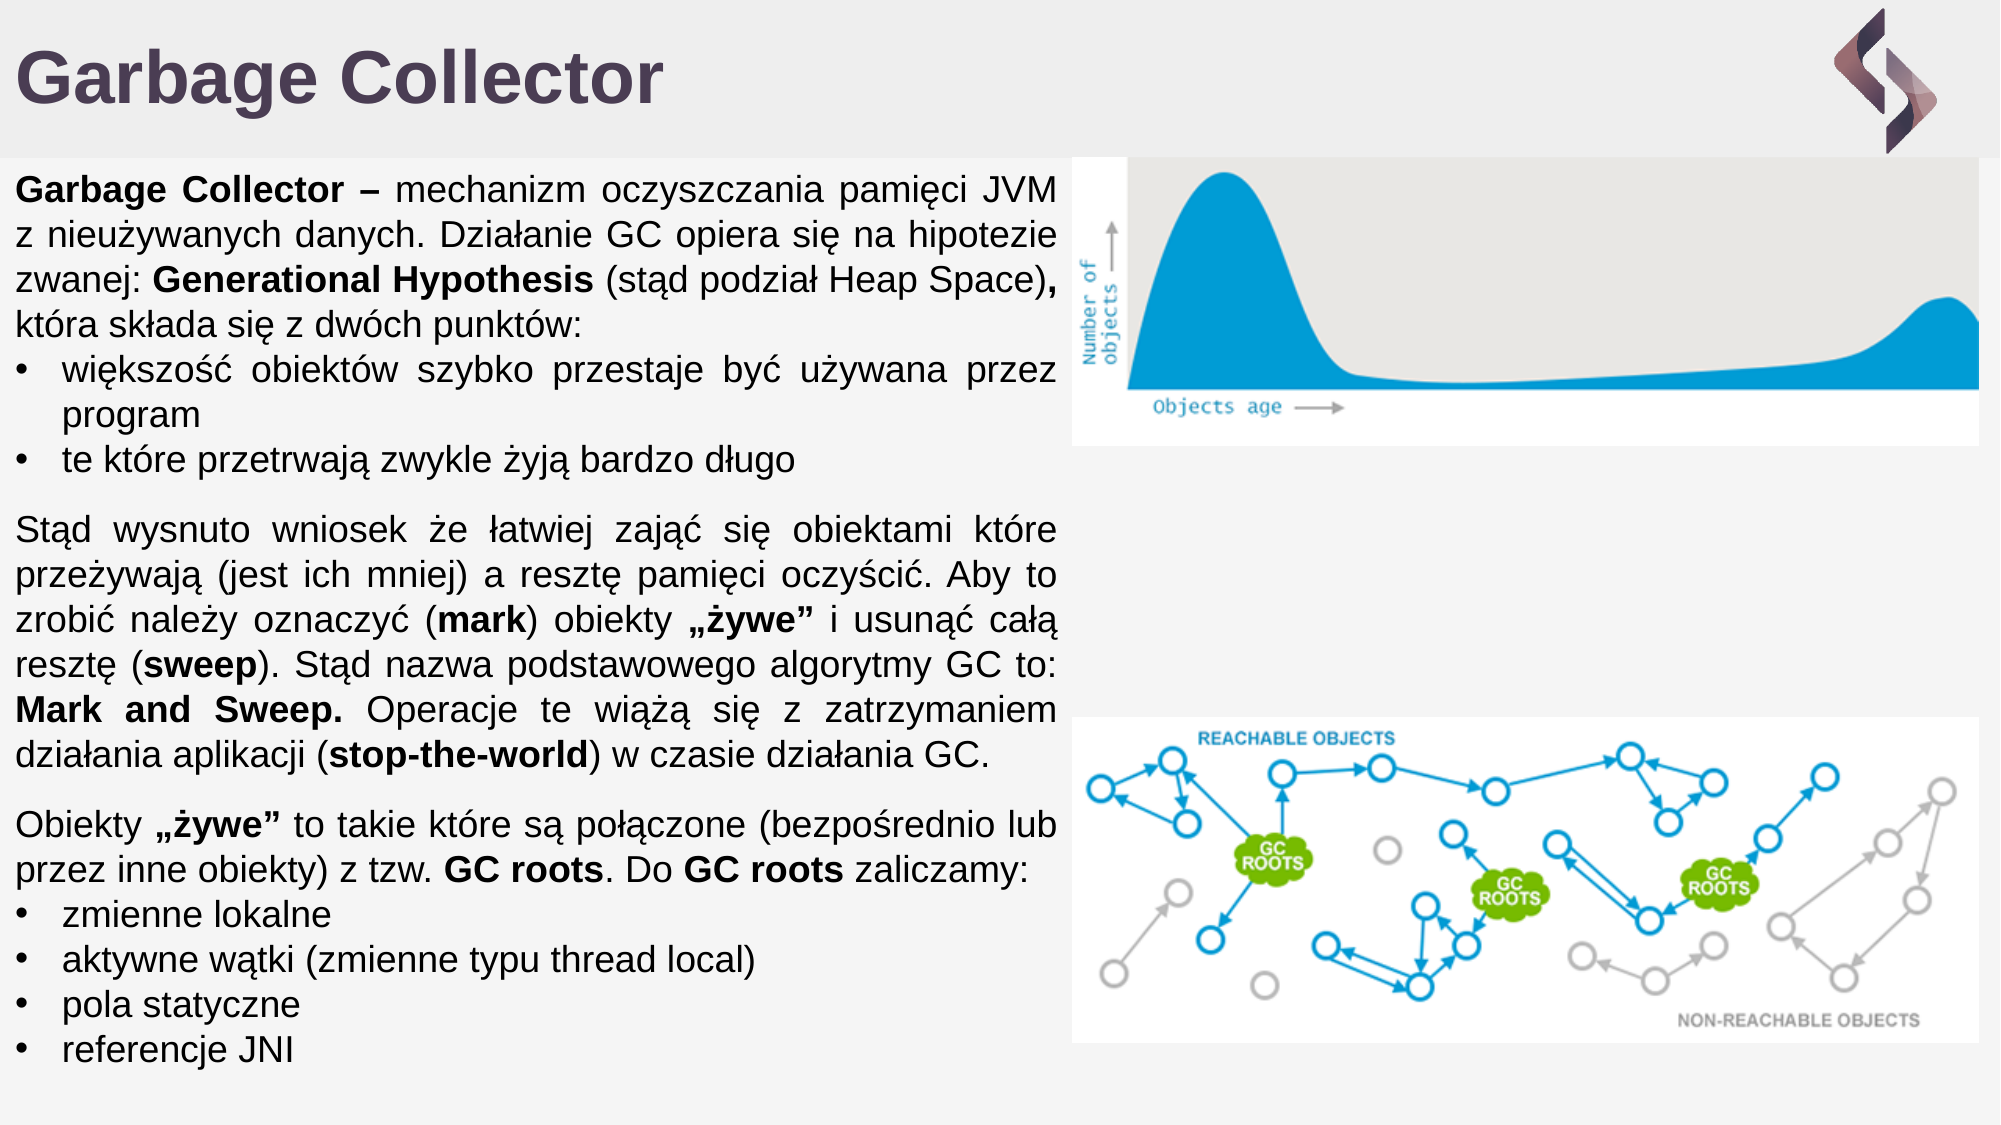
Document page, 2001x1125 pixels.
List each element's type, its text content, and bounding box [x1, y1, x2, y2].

picture [1072, 0, 2001, 446]
picture [1072, 717, 1980, 1043]
text_box Garbage Collector – mechanizm oczyszczania pamięci JVM z nieużywanych danych. Działanie GC opiera się na hipotezie zwanej: Generational Hypothesis (stąd podział Heap Space), która składa się z dwóch punktów: większość obiektów szybko przestaje być używana przez program te które przetrwają zwykle żyją bardzo długo Stąd wysnuto wniosek że łatwiej zająć się obiektami które przeżywają (jest ich mniej) a resztę pamięci oczyścić. Aby to zrobić należy oznaczyć (mark) obiekty „żywe” i usunąć całą resztę (sweep). Stąd nazwa podstawowego algorytmy GC to: Mark and Sweep. Operacje te wiążą się z zatrzymaniem działania aplikacji (stop-the-world) w czasie działania GC. Obiekty „żywe” to takie które są połączone (bezpośrednio lub przez inne obiekty) z tzw. GC roots. Do GC roots zaliczamy: zmienne lokalne aktywne wątki (zmienne typu thread local) pola statyczne referencje JNI [0, 157, 1073, 1082]
title Garbage Collector [0, 0, 1788, 157]
